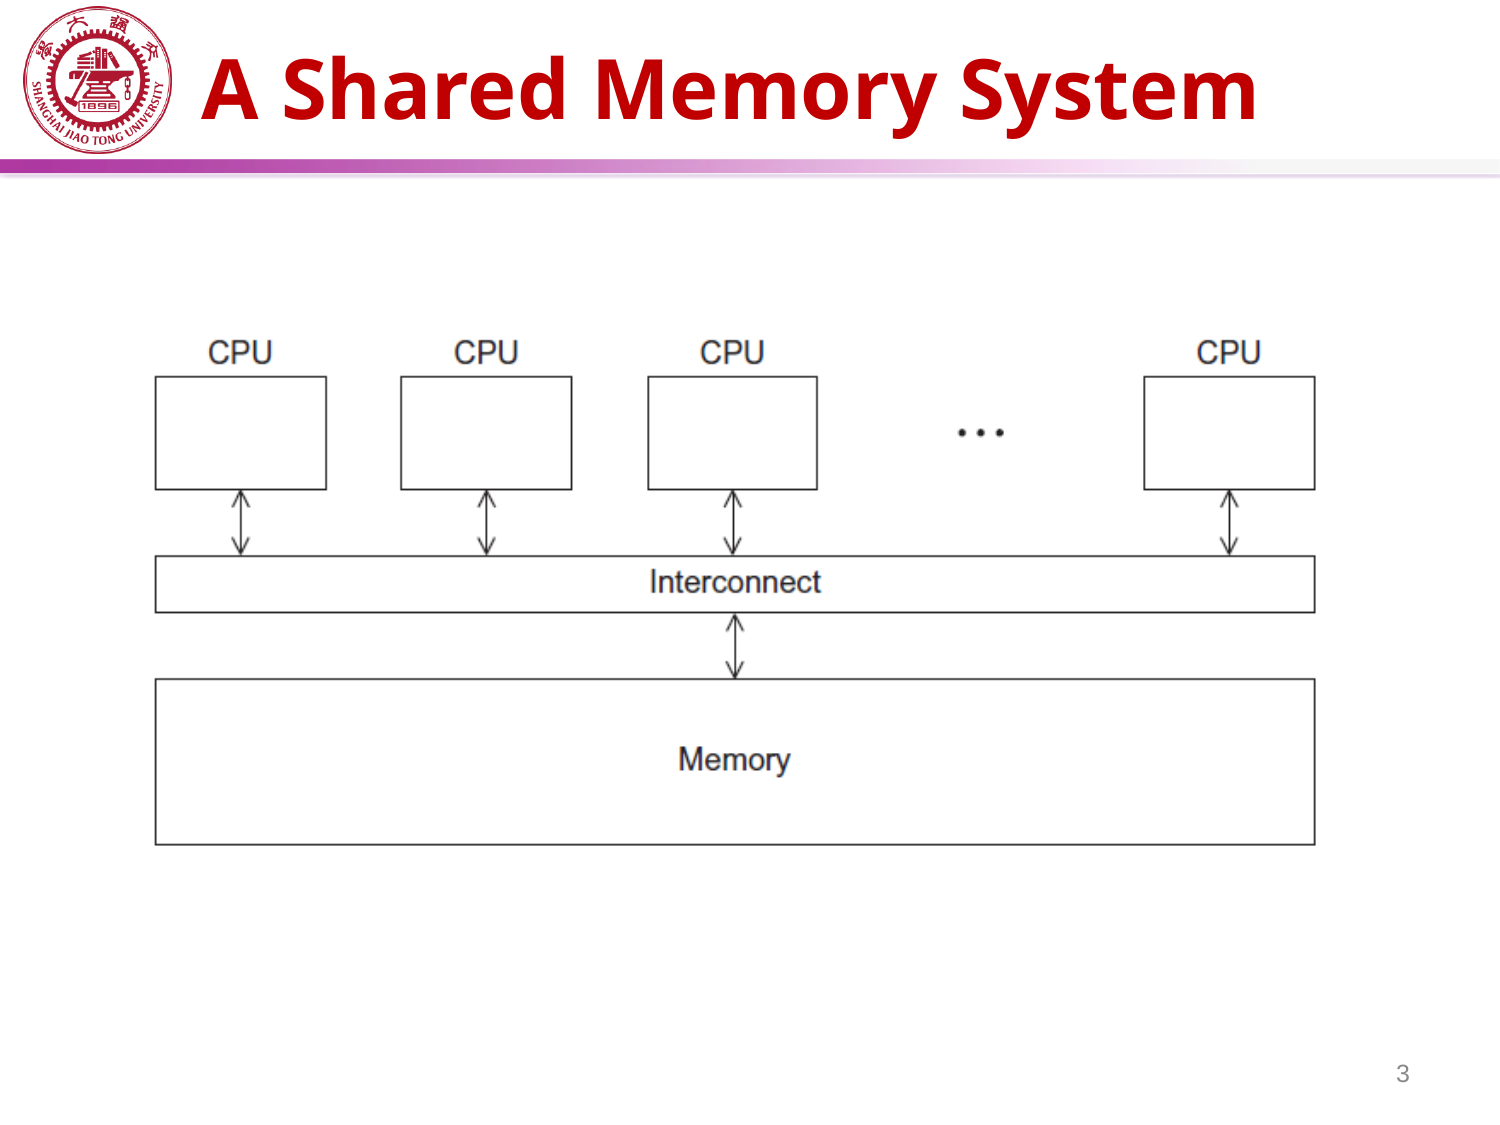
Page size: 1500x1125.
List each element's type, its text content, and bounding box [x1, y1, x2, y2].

title A Shared Memory System [186, 0, 1472, 172]
picture [133, 308, 1351, 863]
picture [0, 6, 1500, 179]
slide_number 3 [1074, 1042, 1425, 1103]
